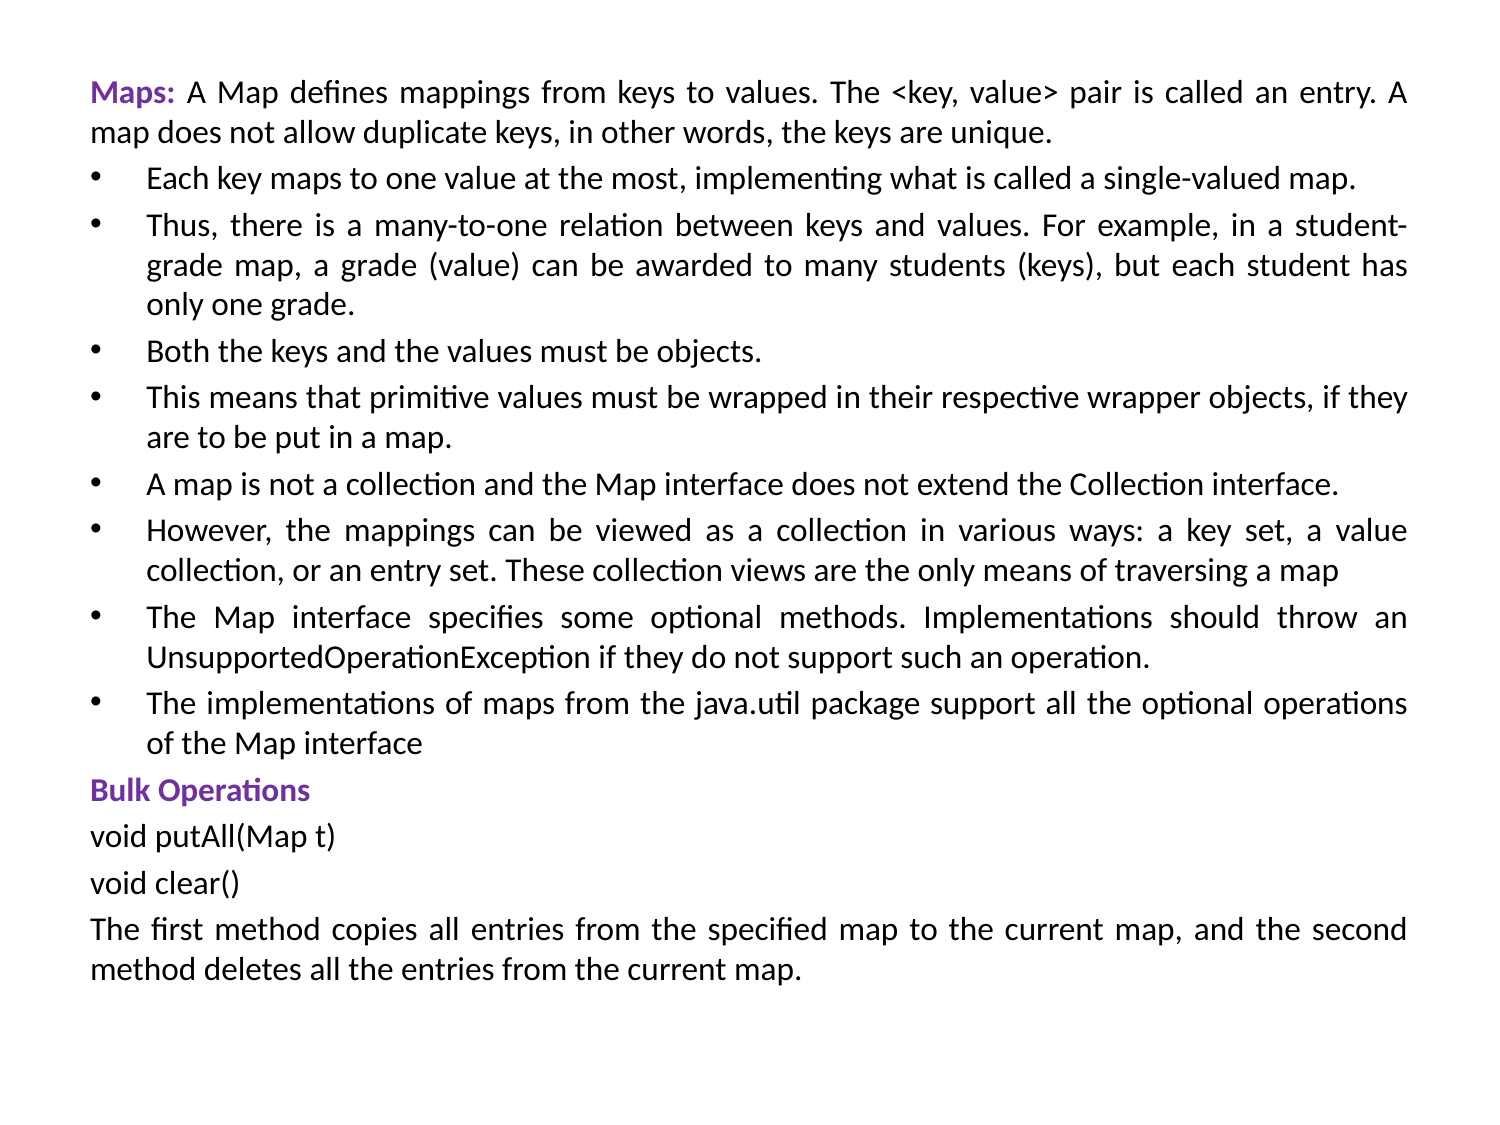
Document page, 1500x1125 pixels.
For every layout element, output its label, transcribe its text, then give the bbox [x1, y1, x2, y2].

list Maps: A Map defines mappings from keys to values. The <key, value> pair is called an entry. A map does not allow duplicate keys, in other words, the keys are unique. Each key maps to one value at the most, implementing what is called a single-valued map. Thus, there is a many-to-one relation between keys and values. For example, in a student-grade map, a grade (value) can be awarded to many students (keys), but each student has only one grade. Both the keys and the values must be objects. This means that primitive values must be wrapped in their respective wrapper objects, if they are to be put in a map. A map is not a collection and the Map interface does not extend the Collection interface. However, the mappings can be viewed as a collection in various ways: a key set, a value collection, or an entry set. These collection views are the only means of traversing a map The Map interface specifies some optional methods. Implementations should throw an UnsupportedOperationException if they do not support such an operation. The implementations of maps from the java.util package support all the optional operations of the Map interface Bulk Operations void putAll(Map t) void clear() The first method copies all entries from the specified map to the current map, and the second method deletes all the entries from the current map. [75, 62, 1425, 1025]
